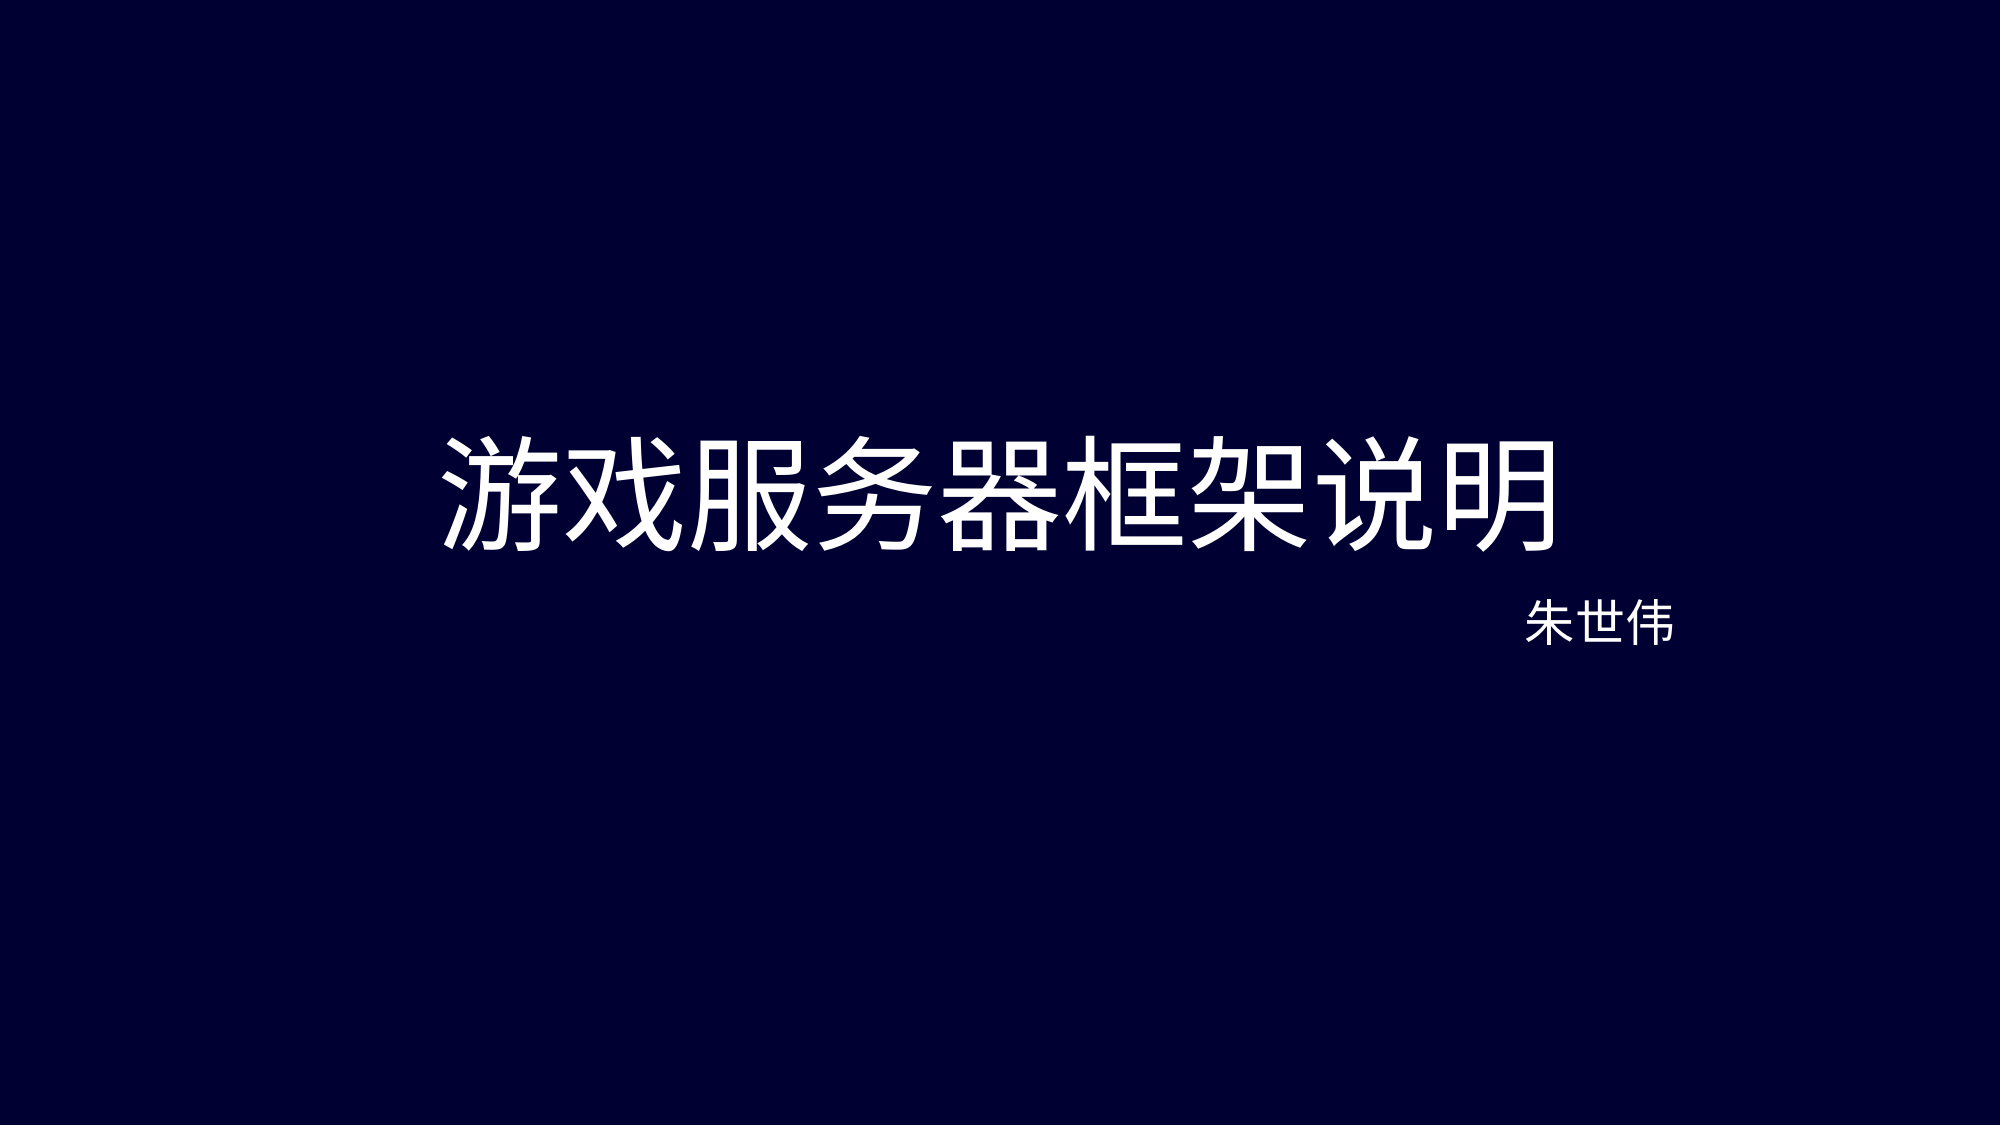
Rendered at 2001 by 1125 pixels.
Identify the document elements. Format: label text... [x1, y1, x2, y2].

subtitle 朱世伟 [249, 590, 1750, 863]
title 游戏服务器框架说明 [249, 184, 1750, 576]
